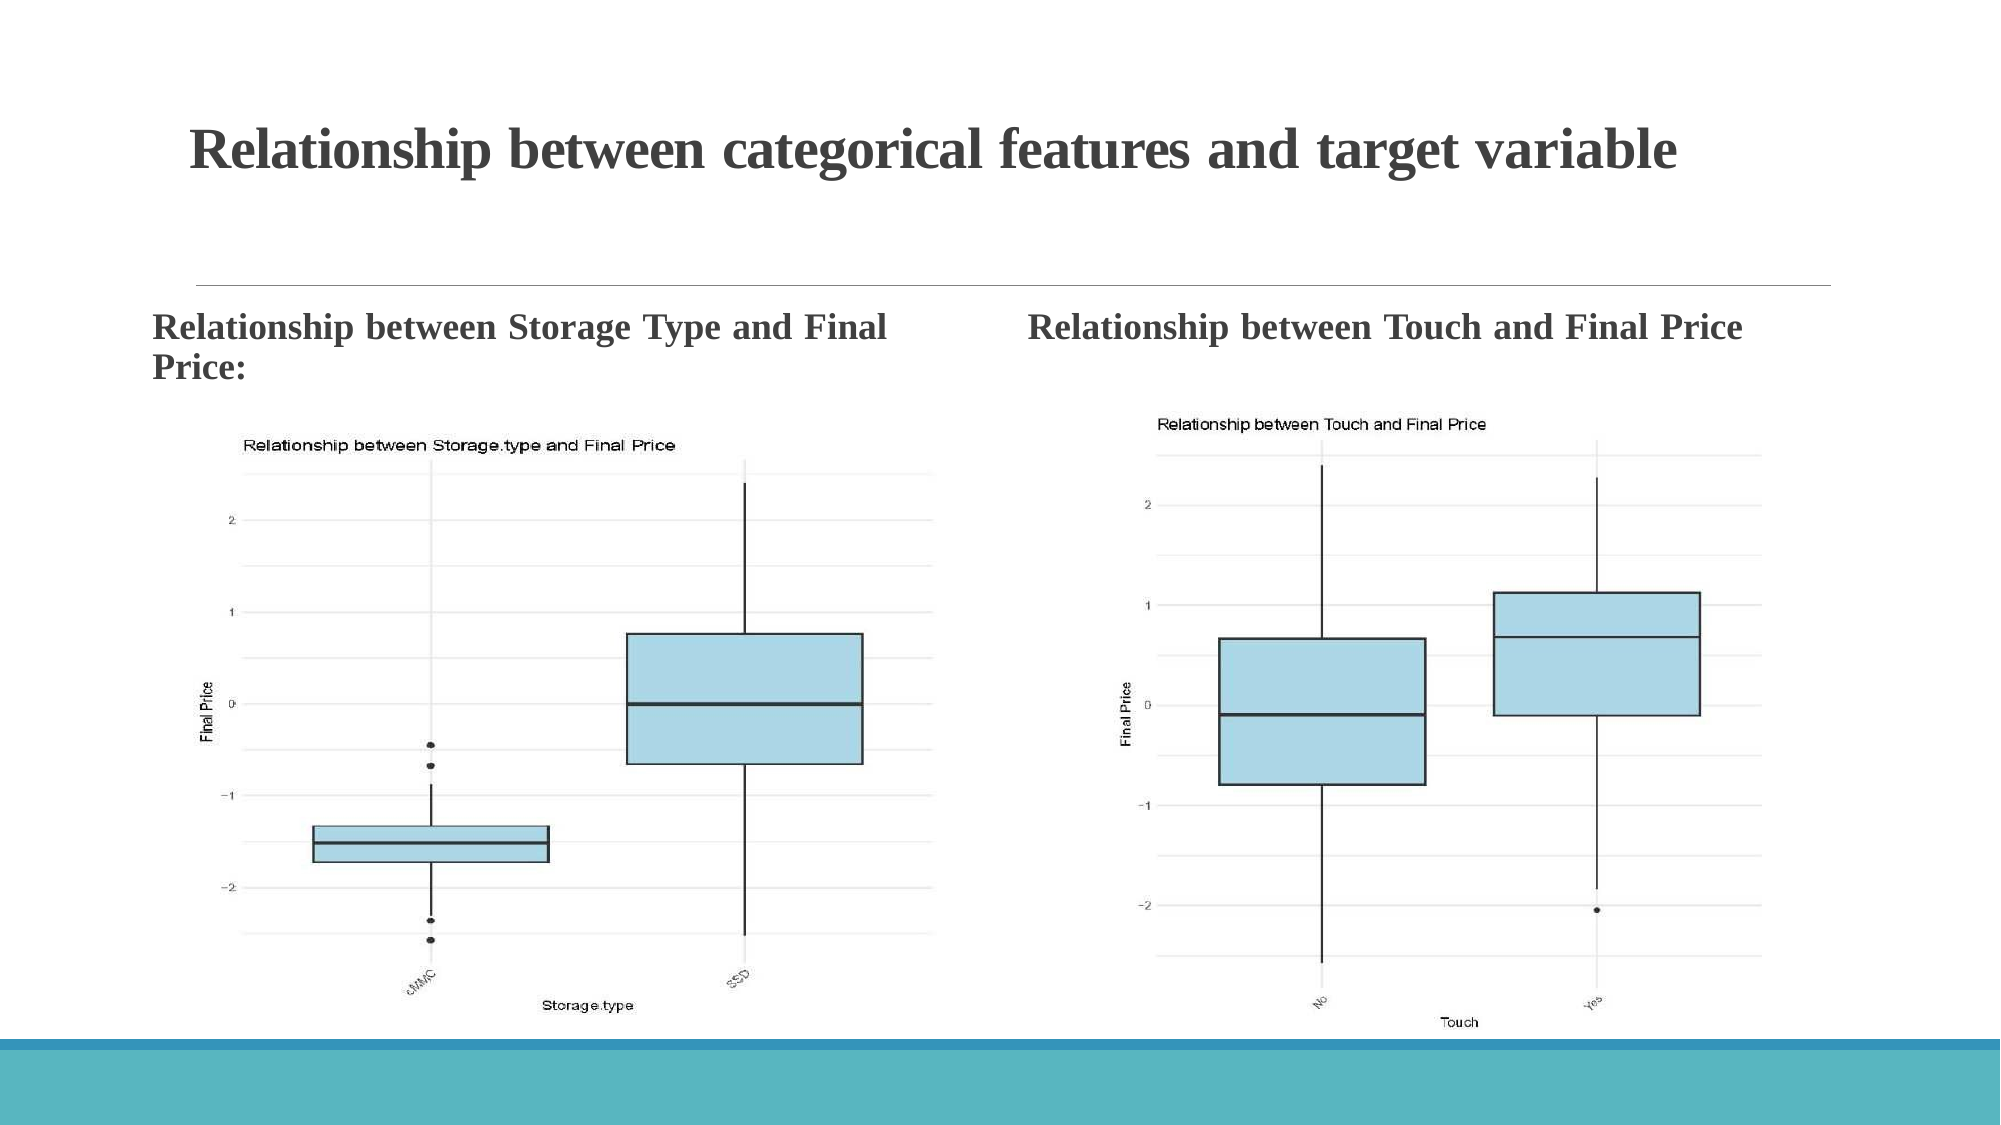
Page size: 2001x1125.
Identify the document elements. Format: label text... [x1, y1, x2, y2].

picture [192, 433, 938, 1016]
picture [1113, 411, 1762, 1031]
list Relationship between Touch and Final Price [1012, 299, 1863, 412]
title Relationship between categorical features and target variable [174, 76, 1825, 189]
list Relationship between Storage Type and Final Price: [137, 299, 988, 412]
